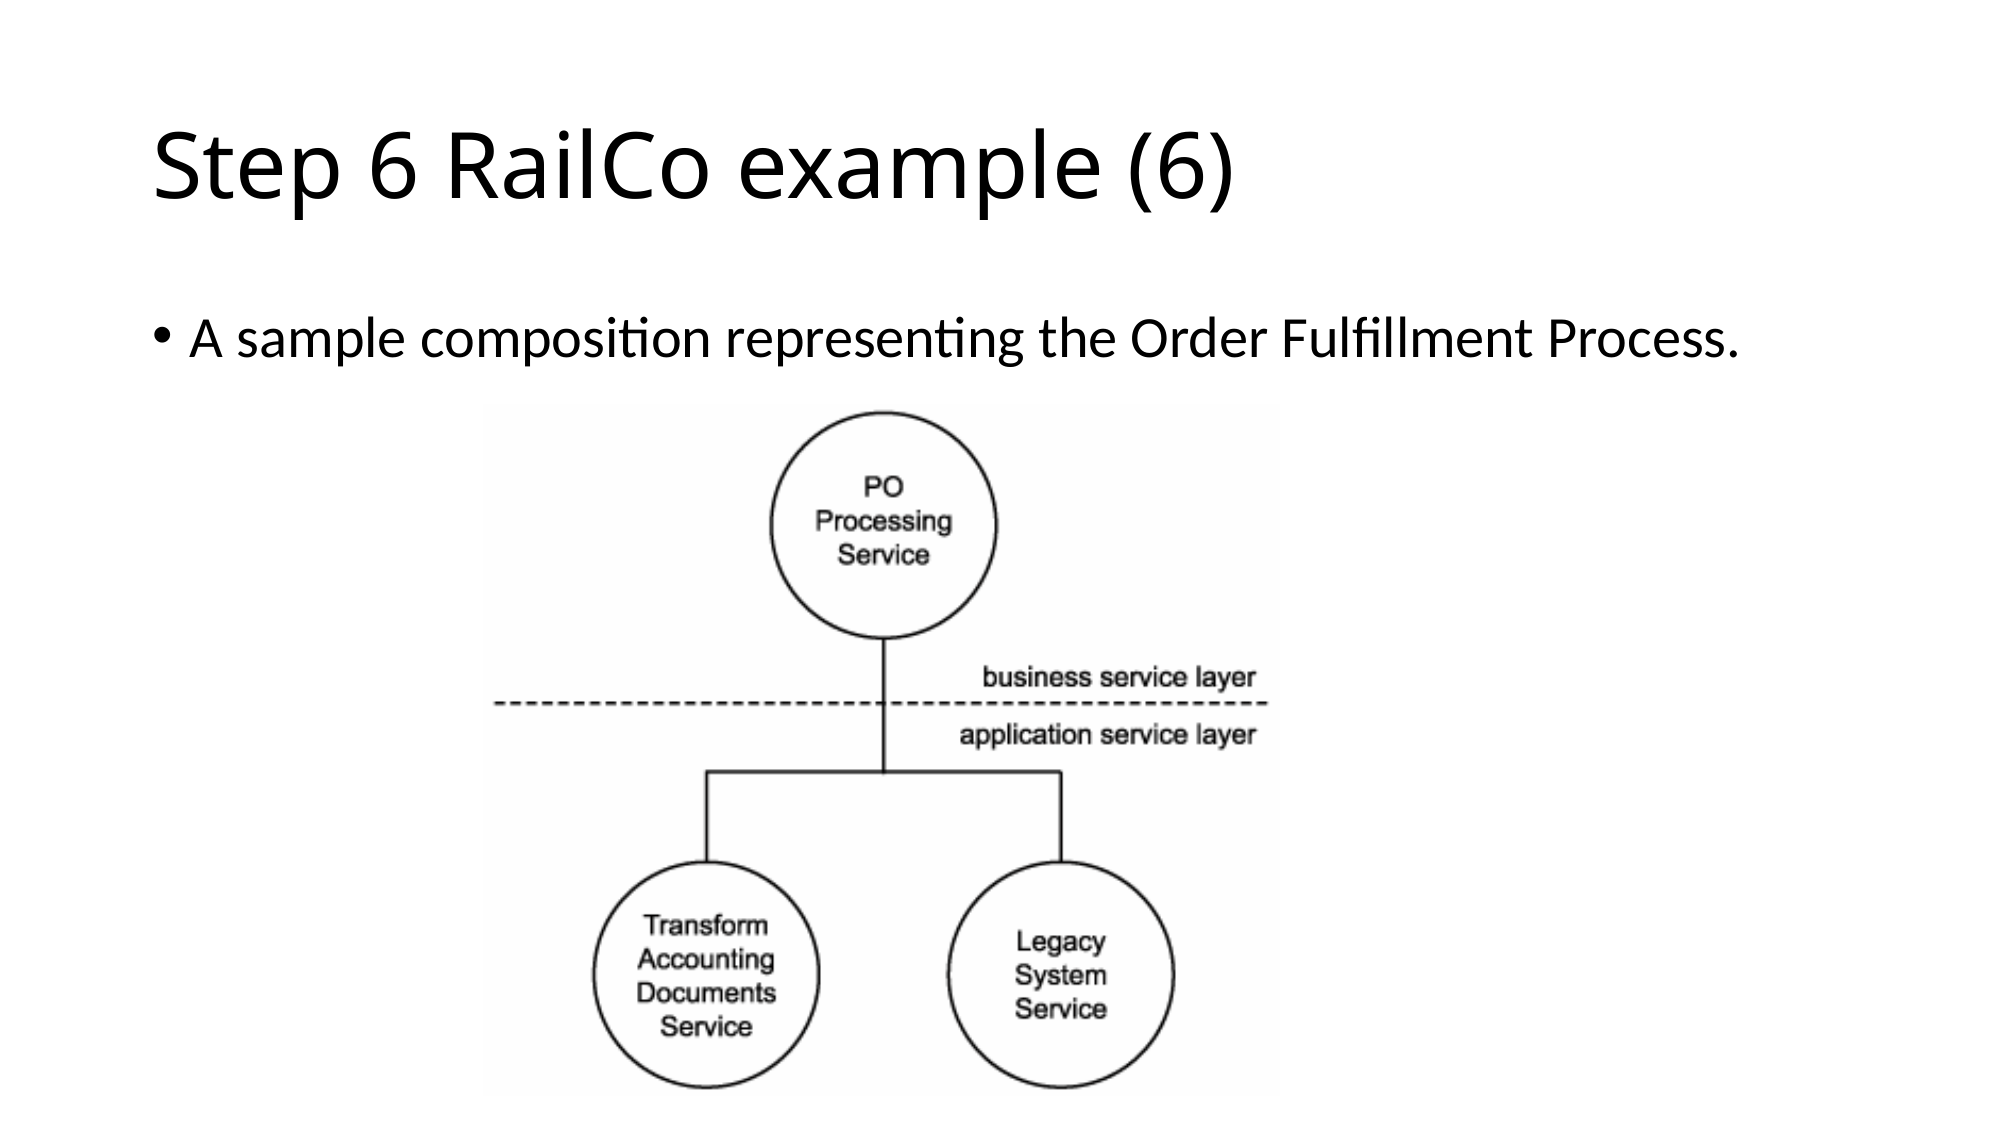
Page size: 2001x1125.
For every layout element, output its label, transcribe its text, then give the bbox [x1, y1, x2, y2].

list A sample composition representing the Order Fulfillment Process. [137, 299, 1863, 1014]
title Step 6 RailCo example (6) [137, 59, 1863, 278]
picture [483, 404, 1280, 1096]
